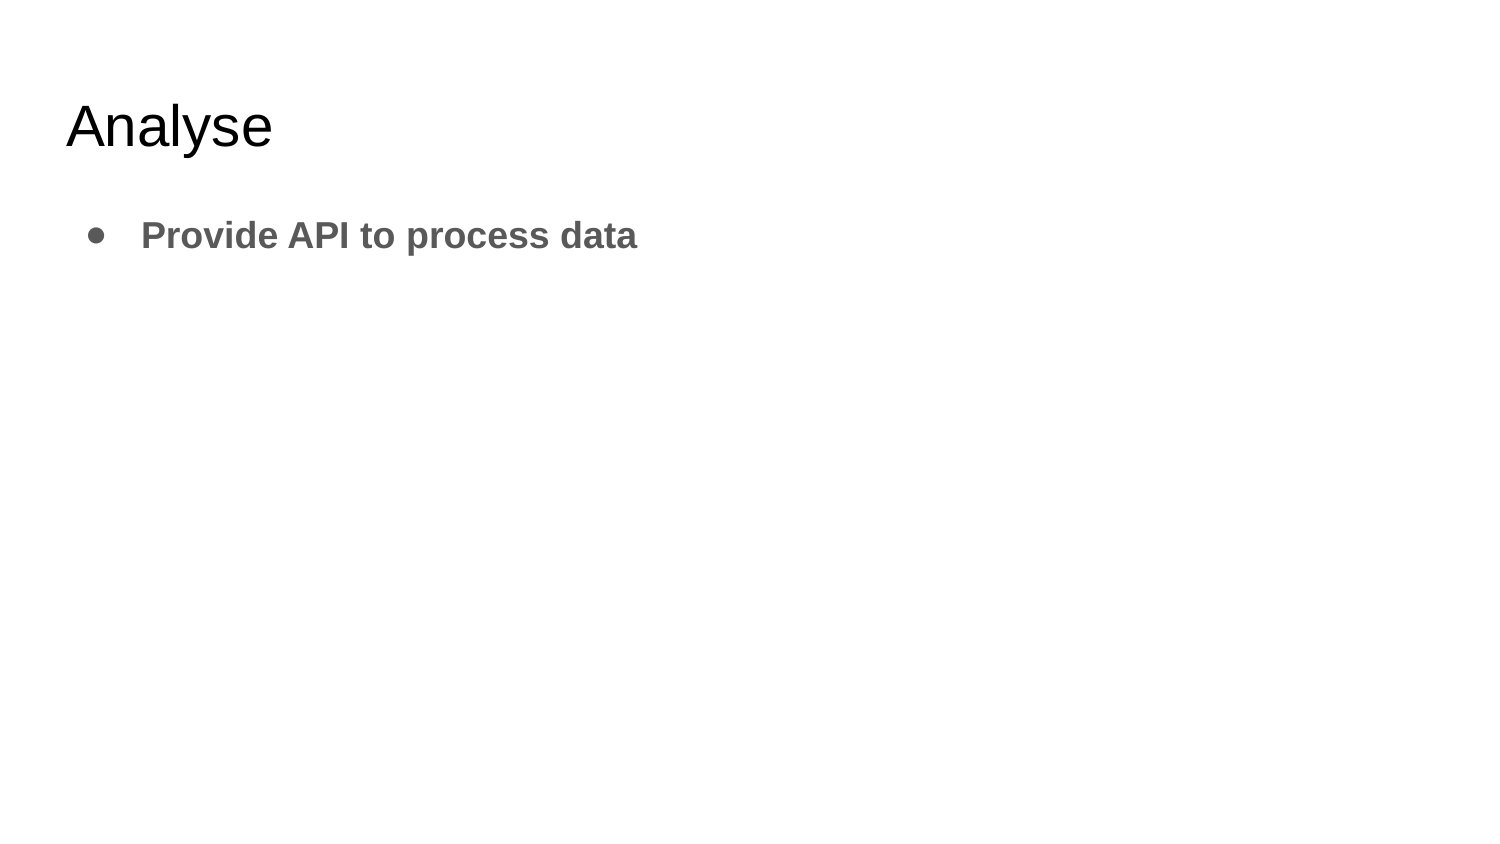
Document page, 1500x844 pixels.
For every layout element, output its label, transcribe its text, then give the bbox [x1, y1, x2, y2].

title Analyse [51, 72, 1449, 167]
list Provide API to process data [51, 189, 1449, 750]
